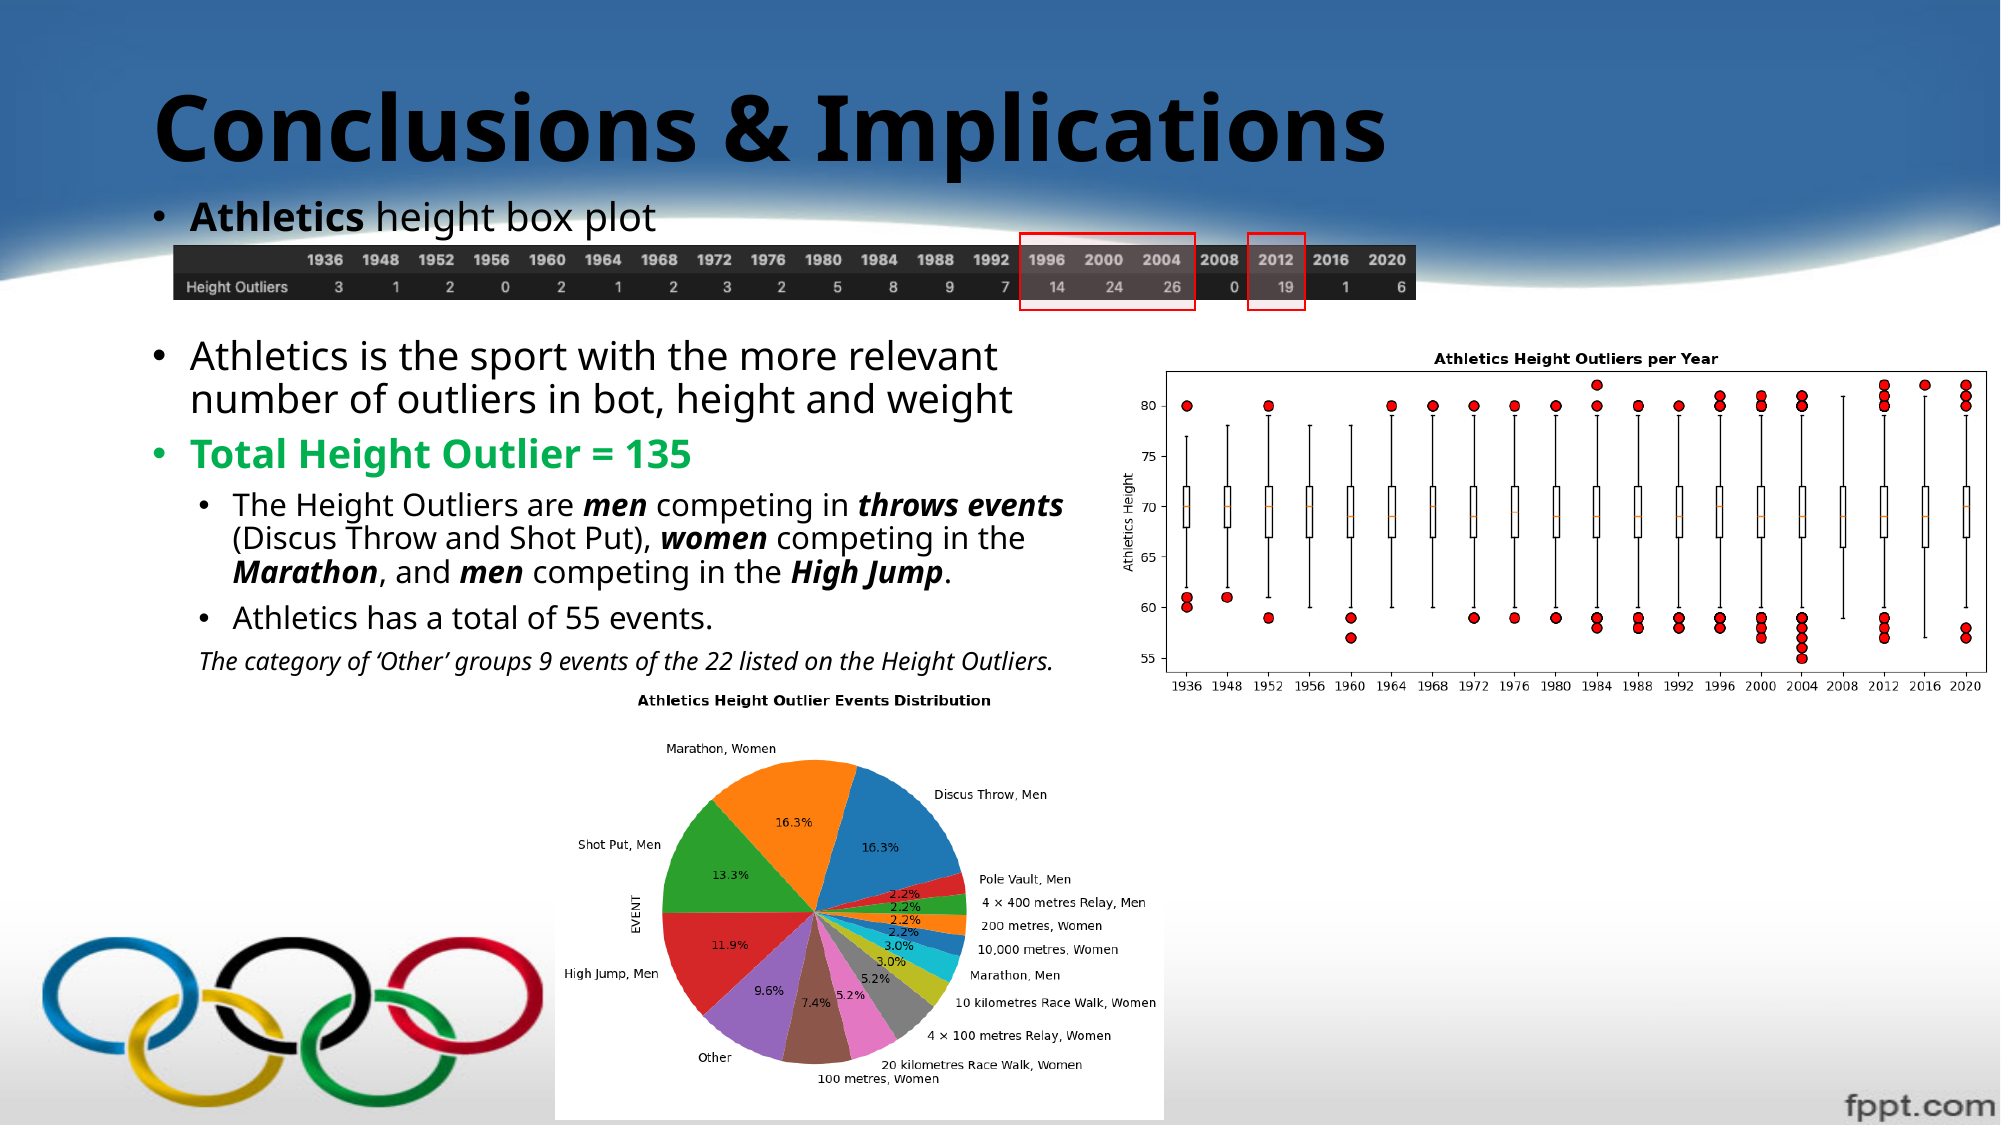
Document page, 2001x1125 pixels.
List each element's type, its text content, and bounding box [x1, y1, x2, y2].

text_box [1247, 301, 1307, 312]
text_box [1247, 232, 1307, 244]
text_box Athletics height box plot [137, 189, 1863, 266]
title Conclusions & Implications [137, 59, 1863, 189]
text_box [1018, 232, 1197, 244]
picture [0, 0, 2001, 1125]
text_box Athletics is the sport with the more relevant number of outliers in bot, height and weight Total Height Outlier = 135 The Height Outliers are men competing in throws events (Discus Throw and Shot Put), women competing in the Marathon, and men competing in the High Jump. Athletics has a total of 55 events. The category of ‘Other’ groups 9 events of the 22 listed on the Height Outliers. [137, 328, 1118, 768]
text_box [1018, 301, 1197, 312]
